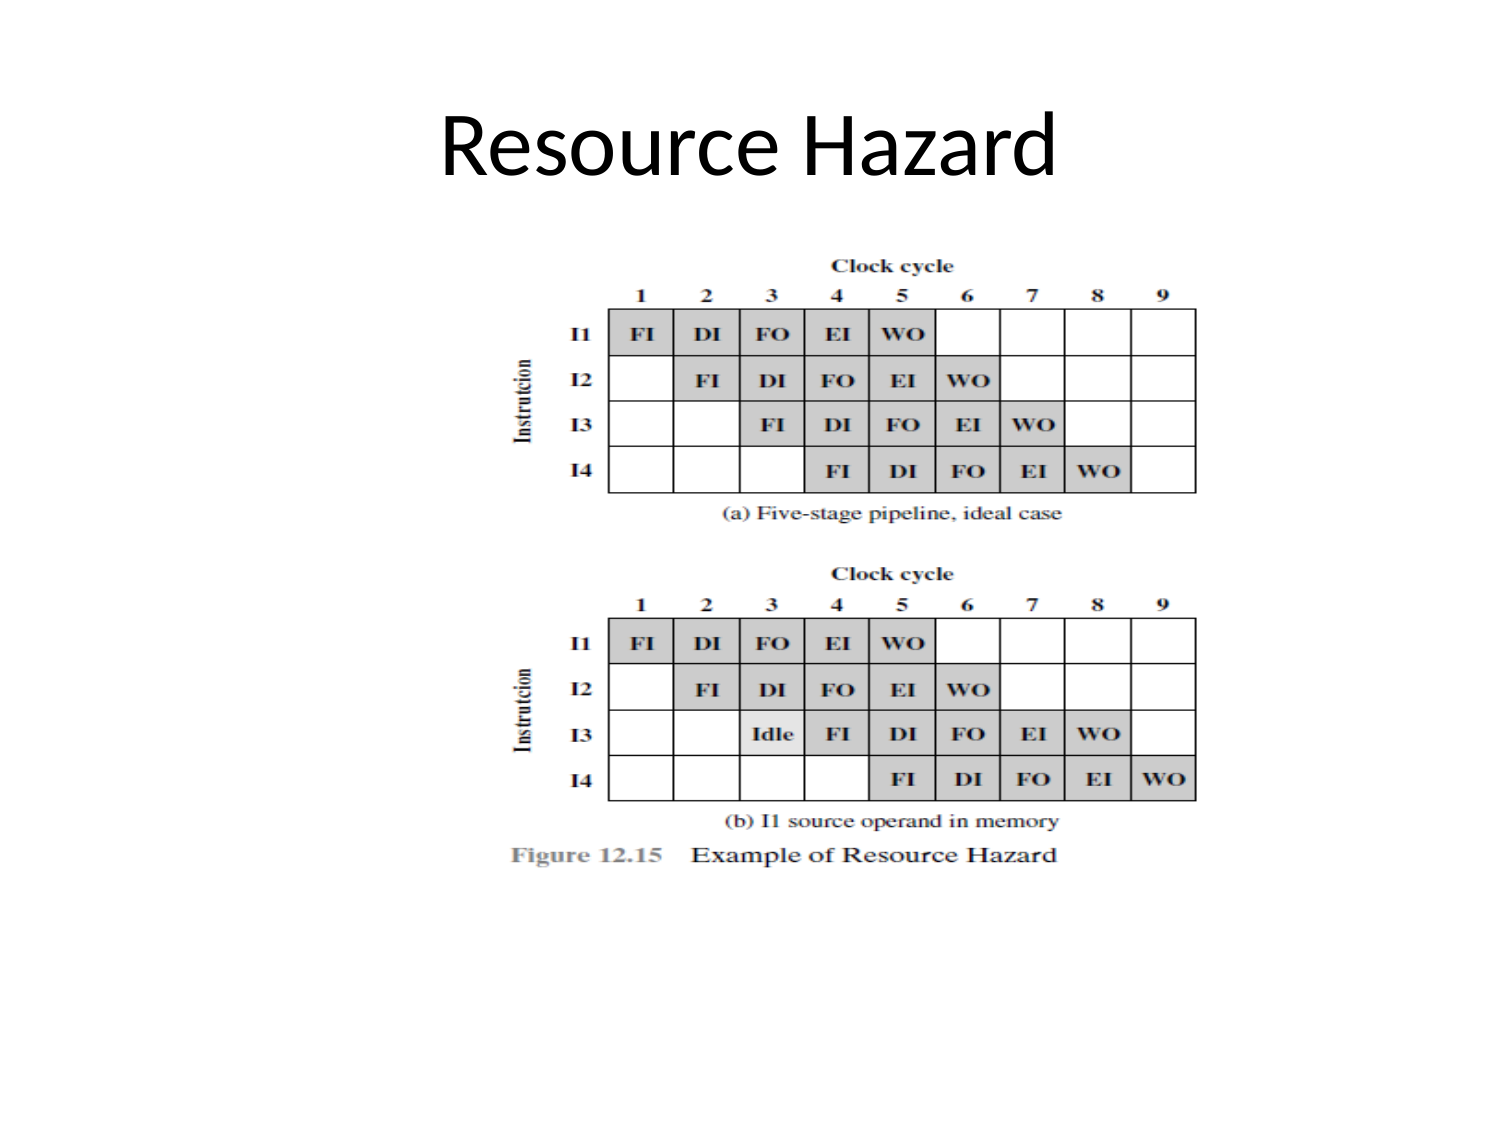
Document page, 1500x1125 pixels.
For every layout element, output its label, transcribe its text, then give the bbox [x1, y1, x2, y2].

title Resource Hazard [75, 45, 1425, 233]
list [206, 231, 1400, 906]
